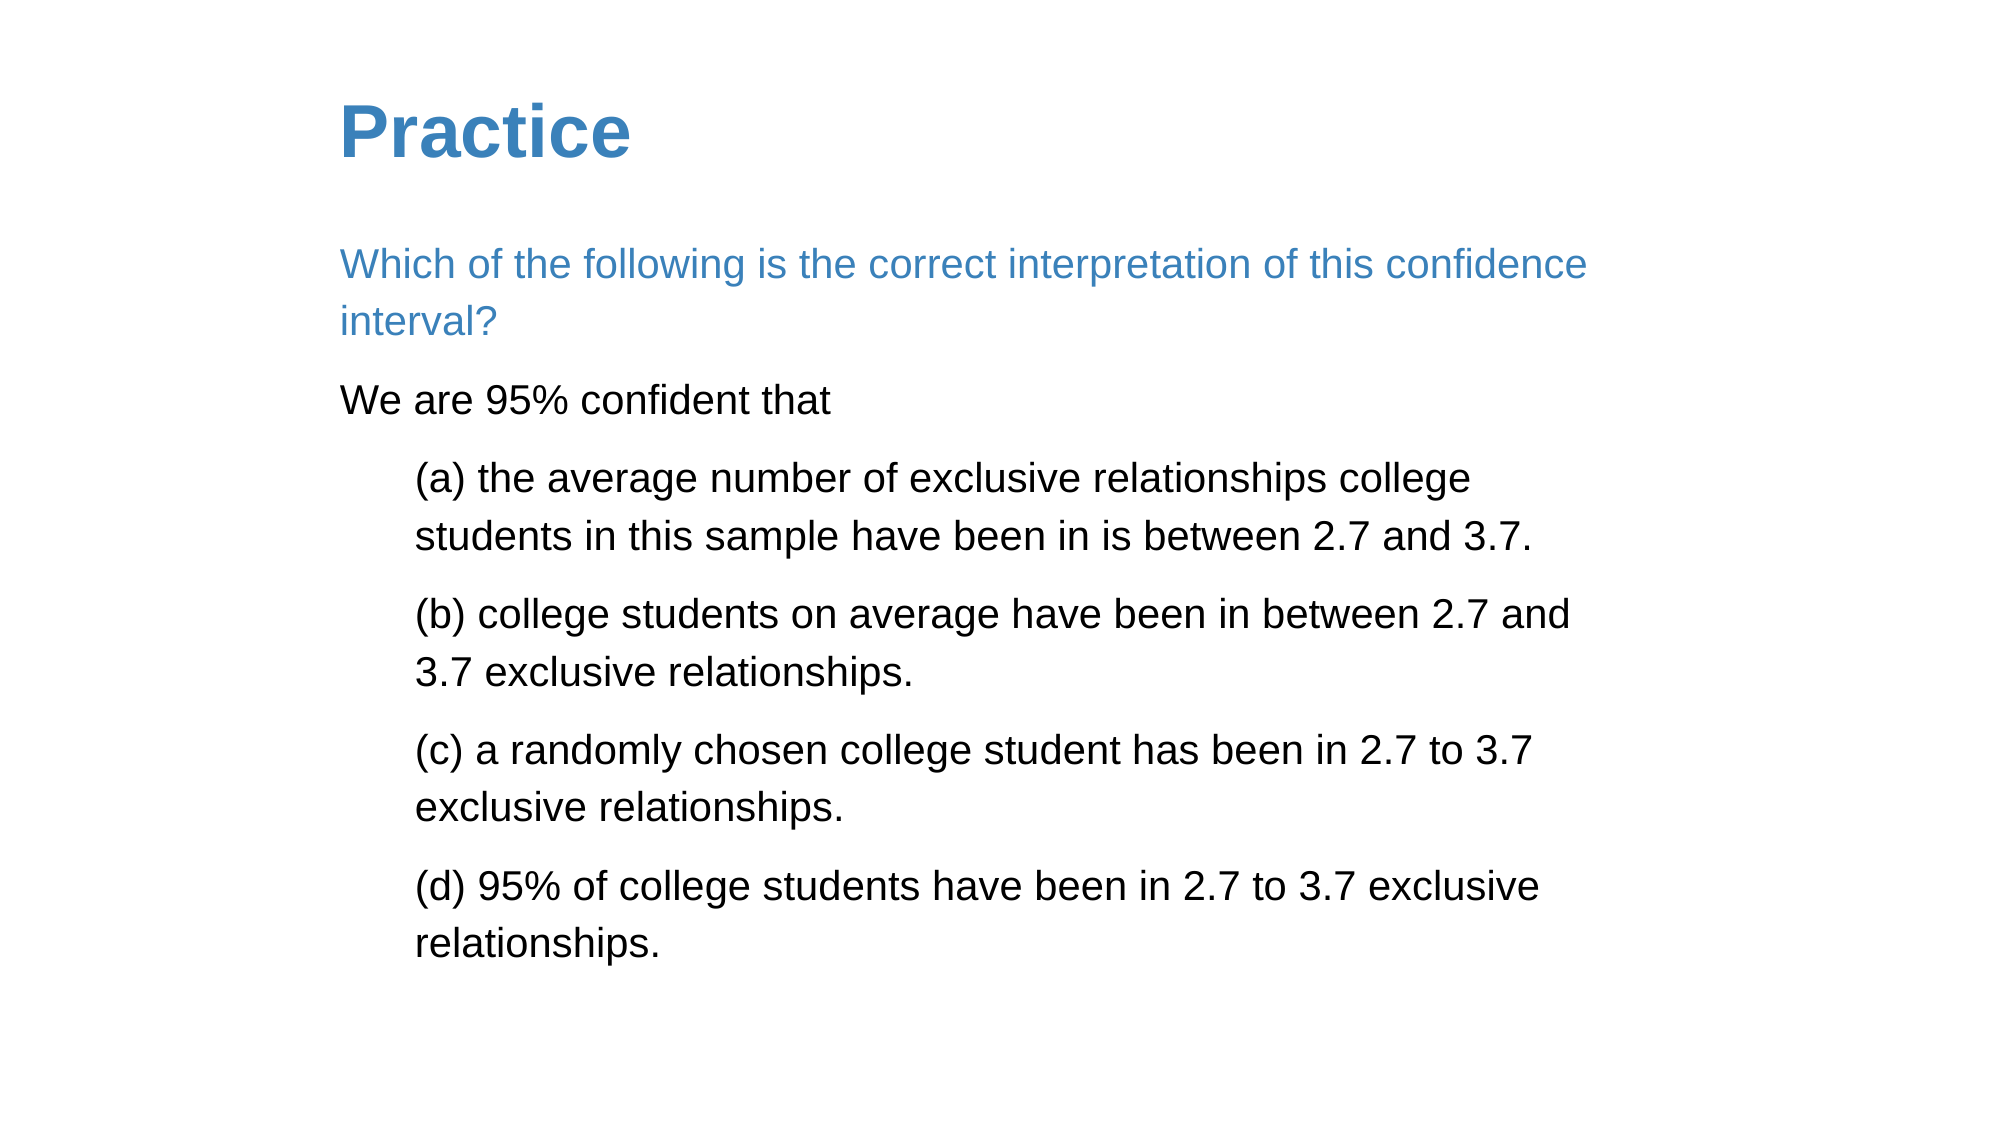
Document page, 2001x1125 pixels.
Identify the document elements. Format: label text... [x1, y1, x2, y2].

list Which of the following is the correct interpretation of this confidence interval? We are 95% confident that (a) the average number of exclusive relationships college students in this sample have been in is between 2.7 and 3.7. (b) college students on average have been in between 2.7 and 3.7 exclusive relationships. (c) a randomly chosen college student has been in 2.7 to 3.7 exclusive relationships. (d) 95% of college students have been in 2.7 to 3.7 exclusive relationships. [325, 214, 1609, 775]
title Practice [324, 0, 1675, 188]
